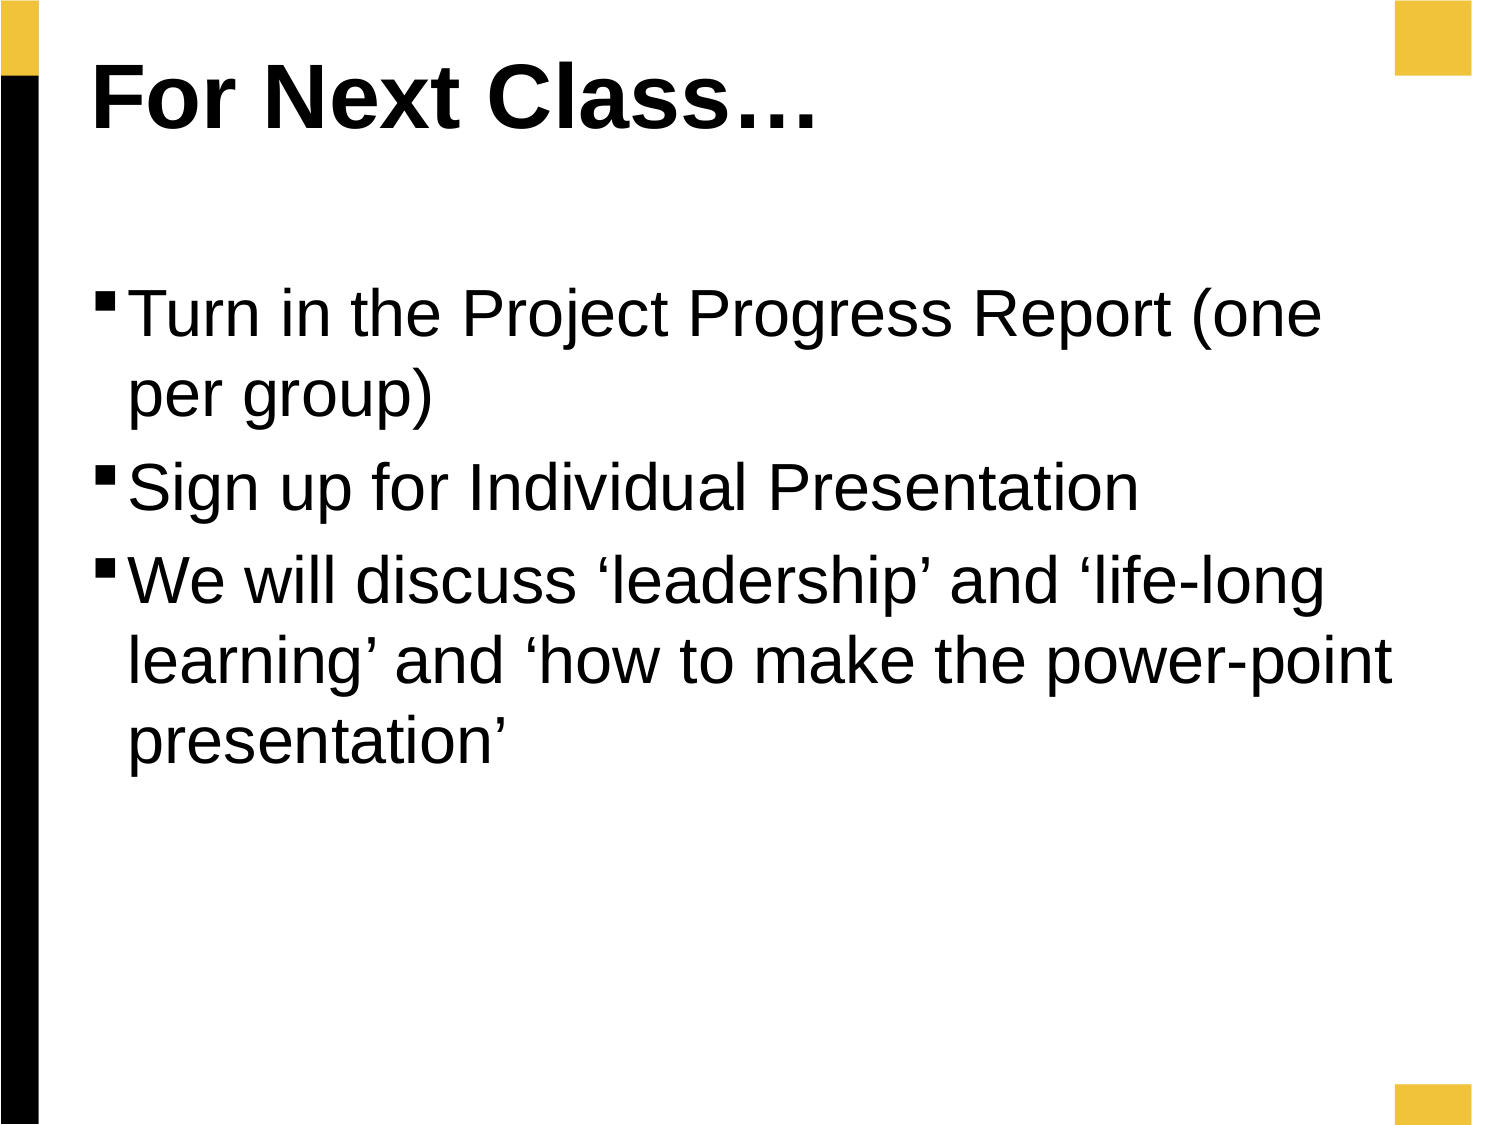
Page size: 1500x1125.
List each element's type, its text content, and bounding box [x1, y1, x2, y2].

list Turn in the Project Progress Report (one per group) Sign up for Individual Presentation We will discuss ‘leadership’ and ‘life-long learning’ and ‘how to make the power-point presentation’ [75, 262, 1425, 1005]
title For Next Class… [75, 45, 1425, 139]
picture [0, 0, 1500, 1125]
